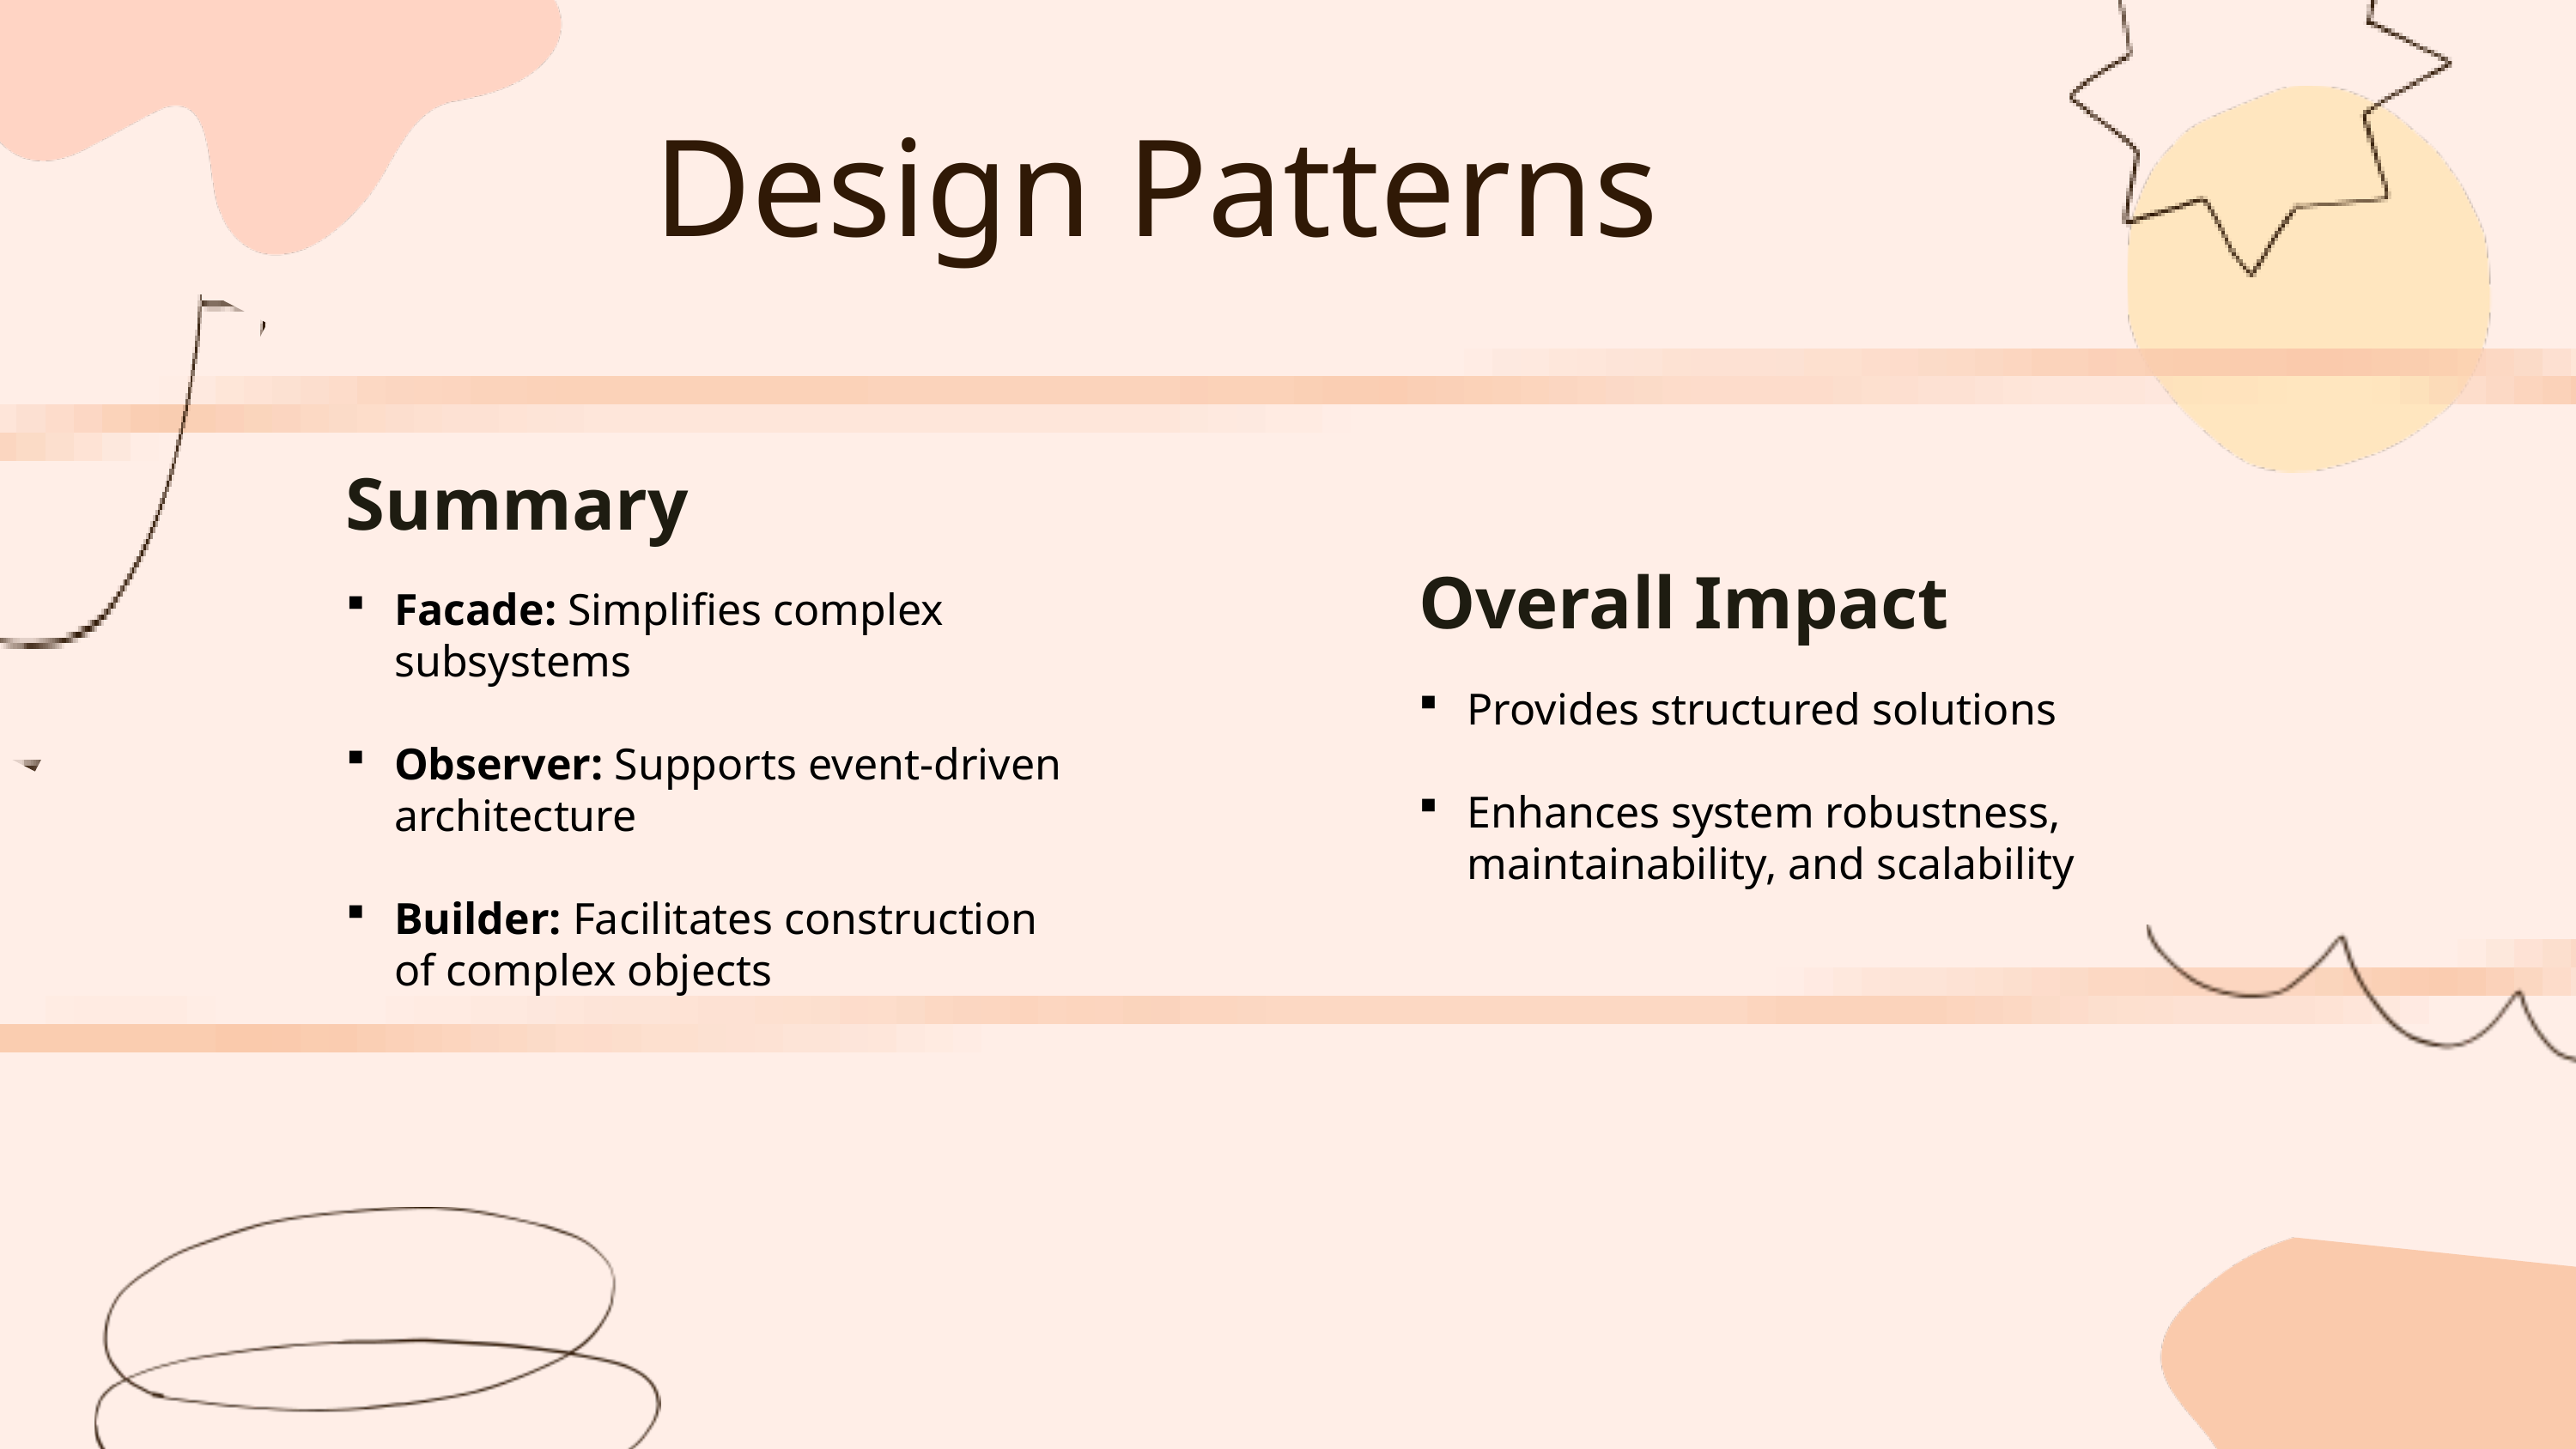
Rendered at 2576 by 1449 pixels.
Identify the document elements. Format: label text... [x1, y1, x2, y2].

text_box [0, 208, 268, 772]
text_box [94, 1207, 661, 1449]
text_box Summary Facade: Simplifies complex subsystems Observer: Supports event-driven architecture Builder: Facilitates construction of complex objects [333, 452, 1092, 1002]
text_box Overall Impact Provides structured solutions Enhances system robustness, maintainability, and scalability [1406, 550, 2212, 894]
text_box [2069, 0, 2452, 277]
text_box [2125, 1222, 2576, 1449]
text_box [0, 349, 2576, 1052]
text_box [0, 0, 574, 257]
text_box Design Patterns [536, 115, 1777, 264]
text_box [2127, 86, 2493, 349]
text_box [2146, 925, 2576, 1067]
text_box [188, 391, 2457, 478]
